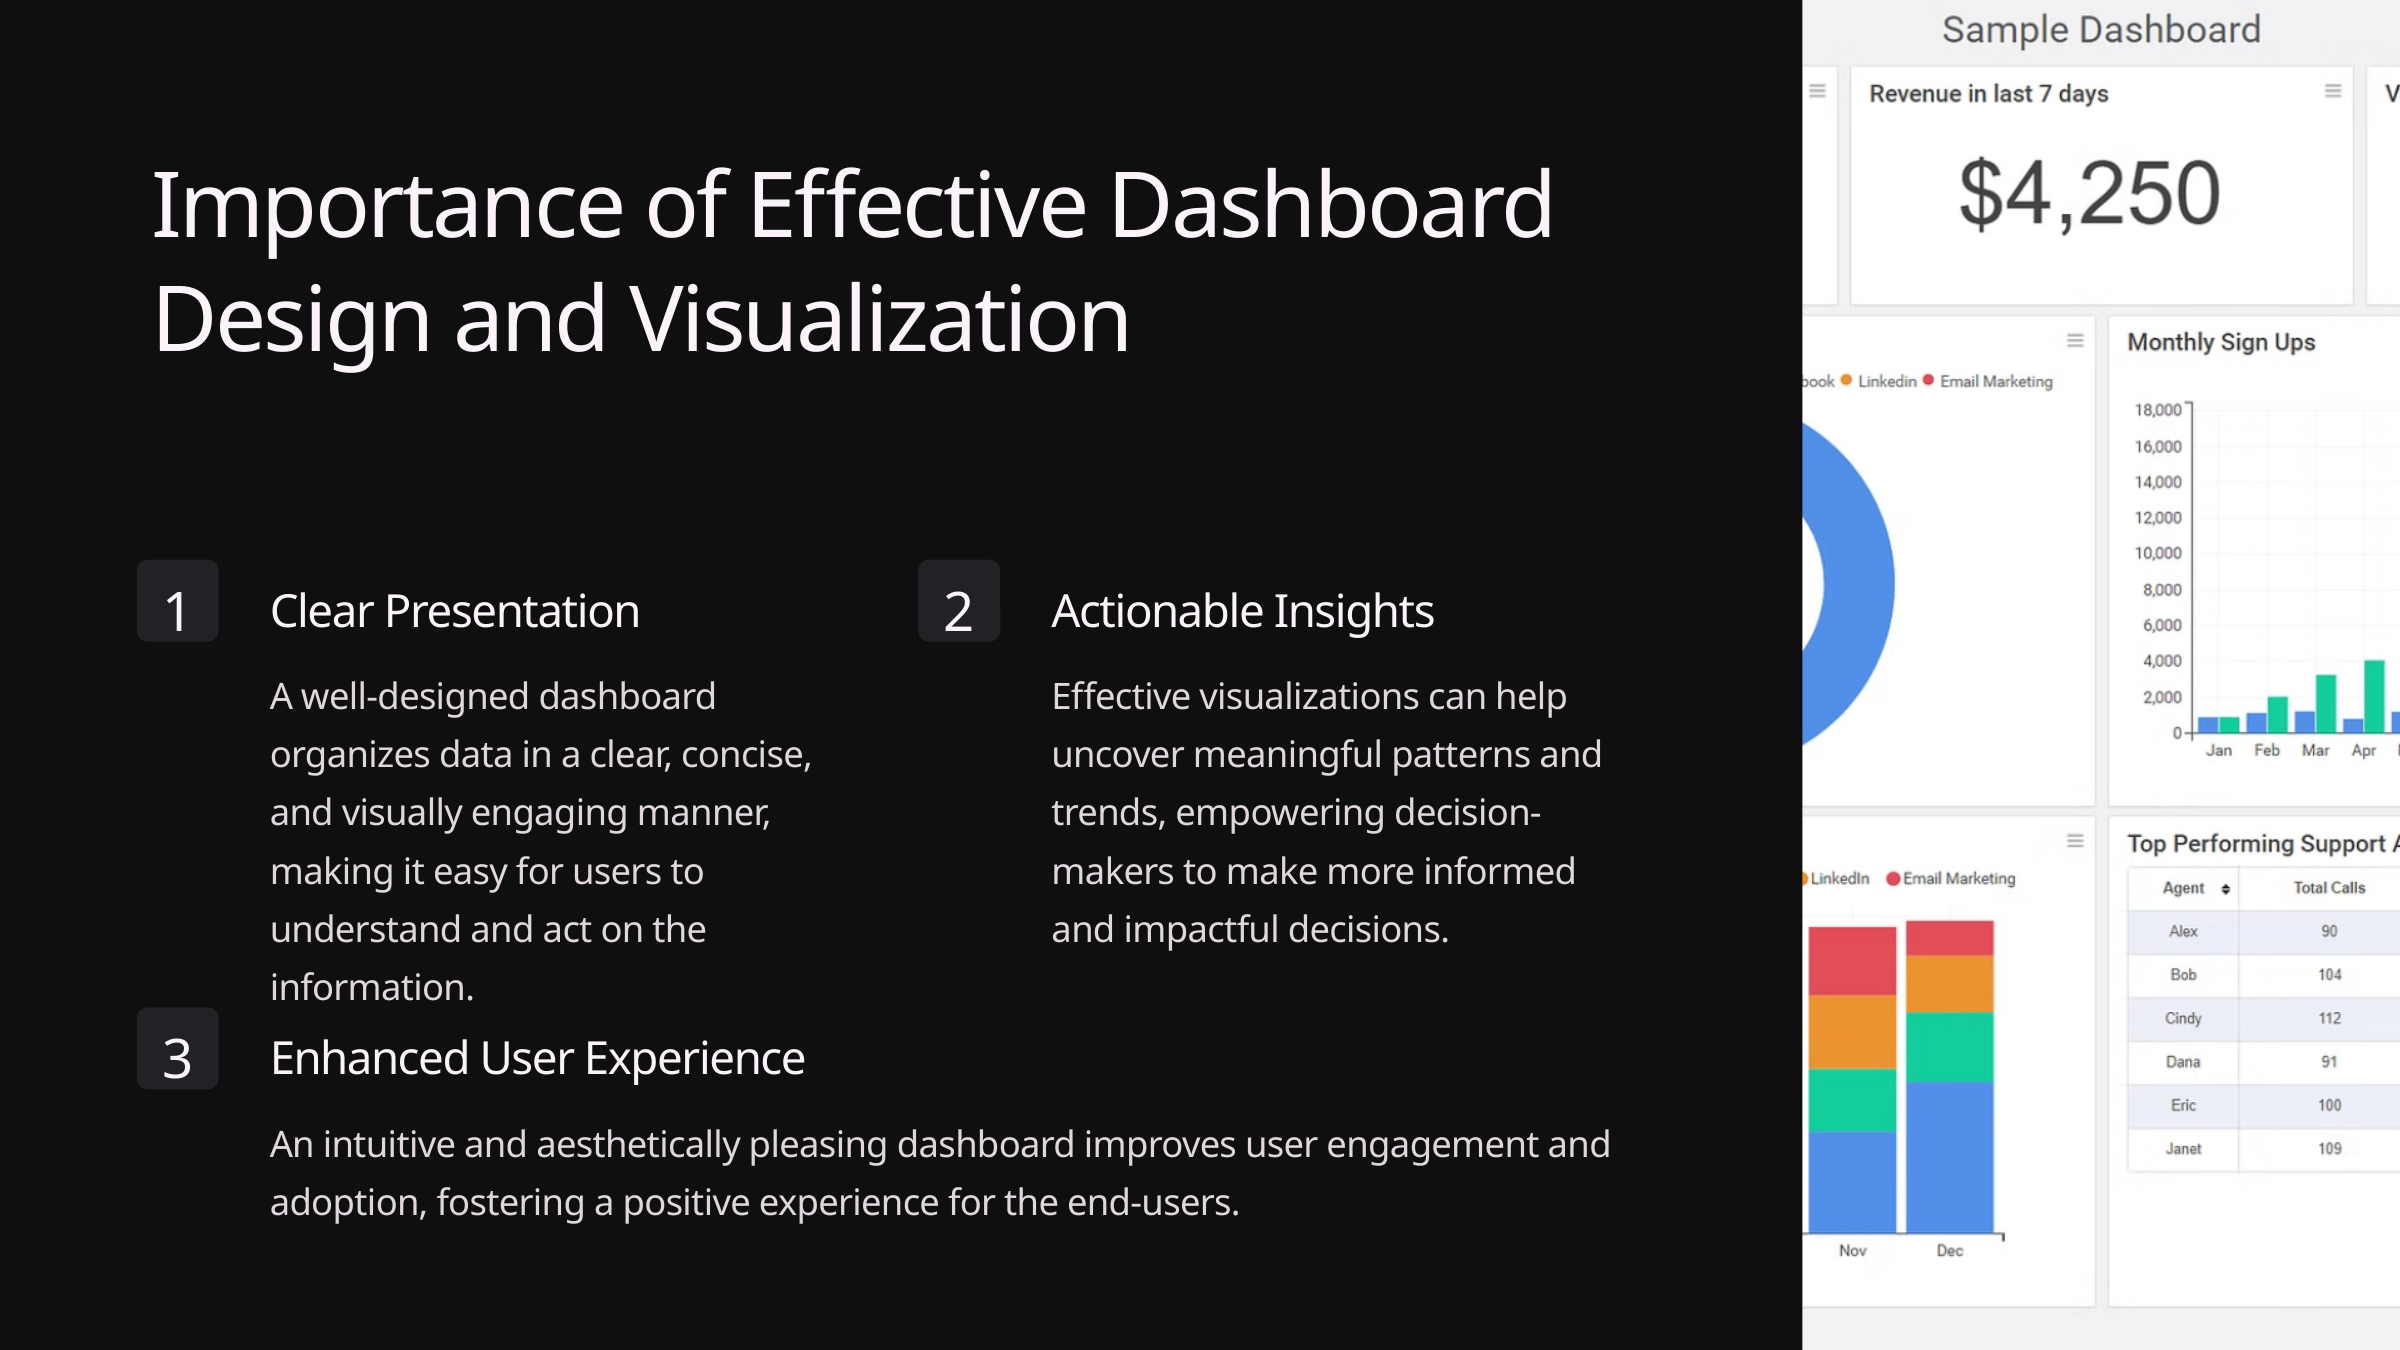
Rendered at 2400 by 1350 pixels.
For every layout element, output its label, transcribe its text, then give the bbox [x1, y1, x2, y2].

text_box 2 [943, 566, 975, 635]
text_box [136, 1007, 219, 1090]
text_box An intuitive and aesthetically pleasing dashboard improves user engagement and adoption, fostering a positive experience for the end-users. [255, 1098, 1664, 1216]
text_box 3 [162, 1014, 194, 1083]
text_box Importance of Effective Dashboard Design and Visualization [136, 134, 1664, 477]
text_box [0, 0, 1801, 1350]
text_box 1 [162, 566, 194, 635]
text_box Actionable Insights [1036, 572, 1530, 629]
text_box Clear Presentation [255, 572, 723, 629]
picture [1801, 0, 2400, 1350]
text_box Effective visualizations can help uncover meaningful patterns and trends, empowering decision-makers to make more informed and impactful decisions. [1036, 650, 1664, 943]
text_box Enhanced User Experience [255, 1019, 879, 1077]
text_box [918, 559, 1001, 642]
text_box A well-designed dashboard organizes data in a clear, concise, and visually engaging manner, making it easy for users to understand and act on the information. [255, 650, 882, 943]
text_box [136, 559, 219, 642]
